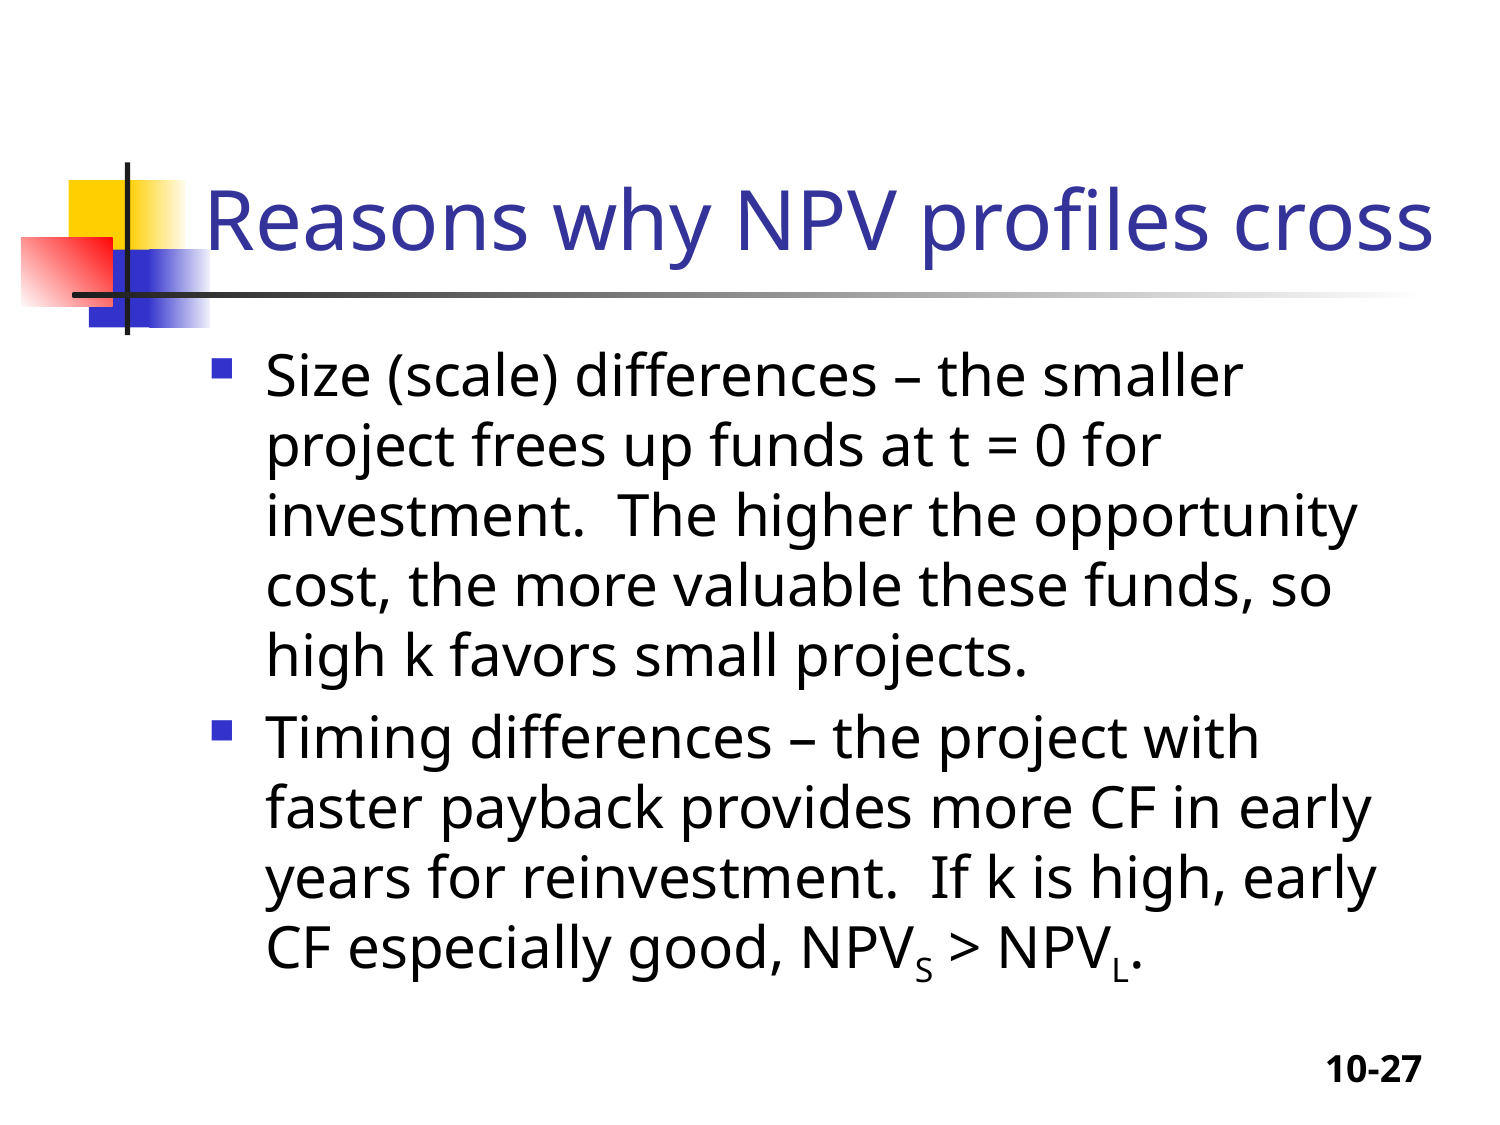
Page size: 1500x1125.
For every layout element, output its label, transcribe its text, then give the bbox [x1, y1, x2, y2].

list Size (scale) differences – the smaller project frees up funds at t = 0 for investment. The higher the opportunity cost, the more valuable these funds, so high k favors small projects. Timing differences – the project with faster payback provides more CF in early years for reinvestment. If k is high, early CF especially good, NPVS > NPVL. [193, 331, 1413, 1006]
title Reasons why NPV profiles cross [188, 35, 1468, 275]
